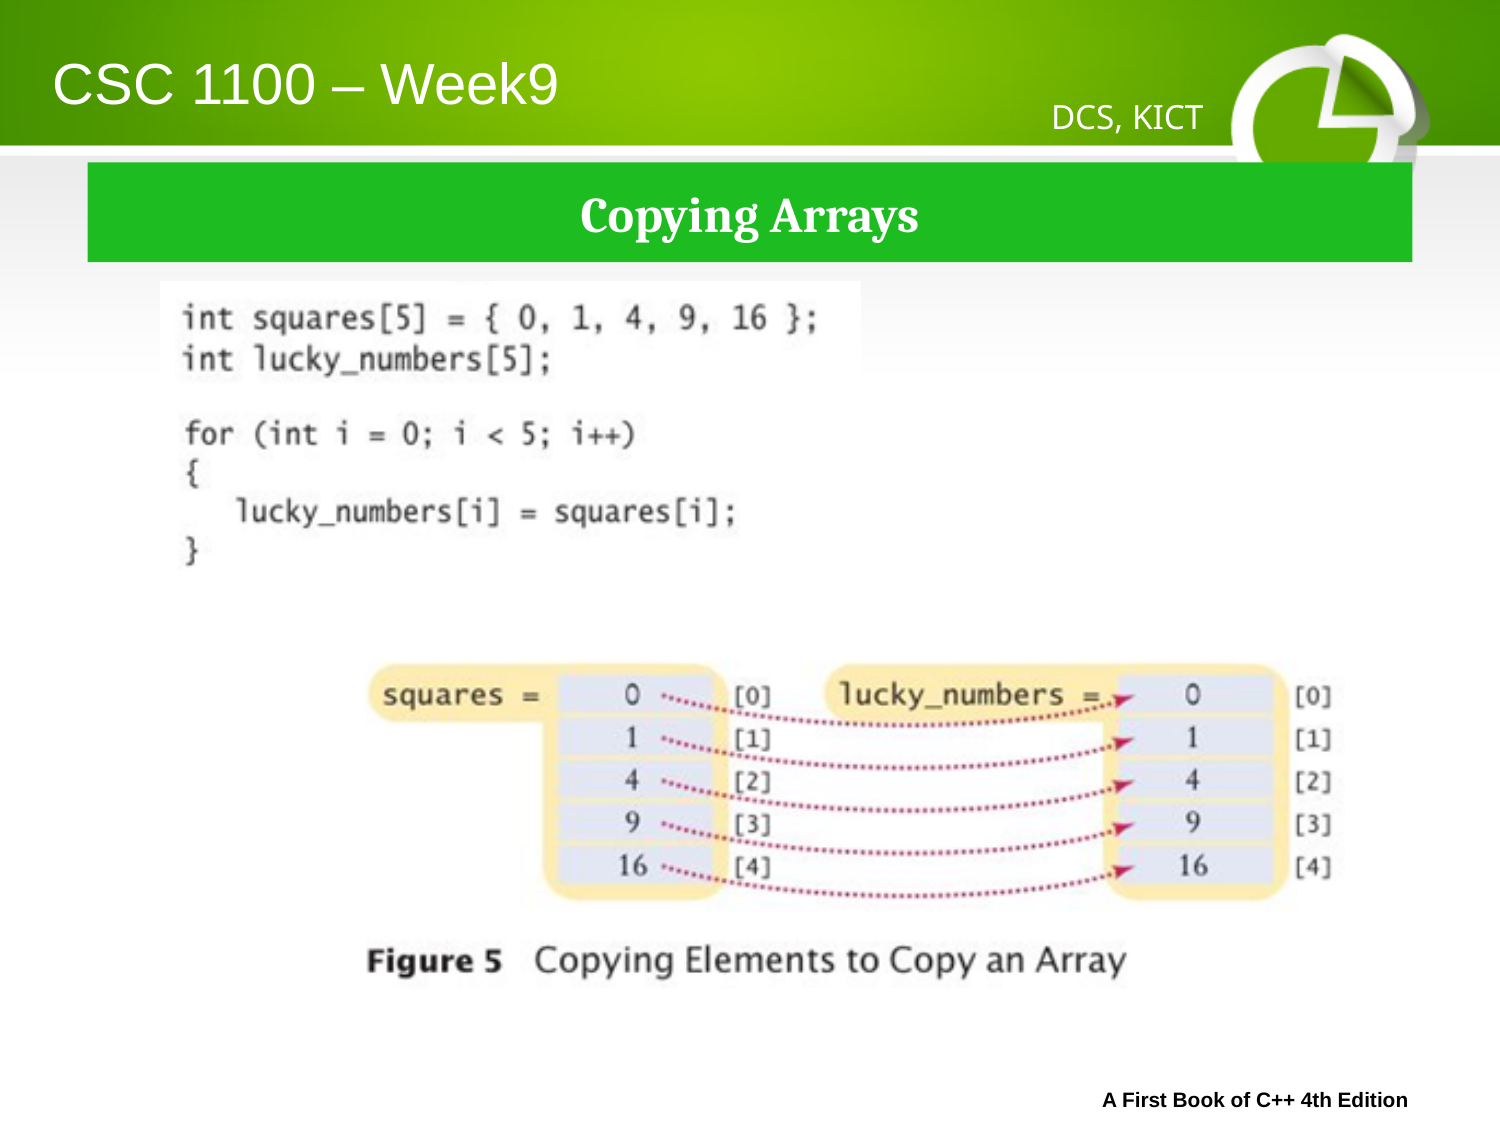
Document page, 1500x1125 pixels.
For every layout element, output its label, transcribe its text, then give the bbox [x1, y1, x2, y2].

slide_number [1252, 112, 1325, 175]
text_box CSC 1100 – Week9 [37, 24, 613, 125]
text_box A First Book of C++ 4th Edition [848, 1069, 1424, 1125]
text_box DCS, KICT [1036, 84, 1230, 144]
text_box Copying Arrays [87, 162, 1413, 263]
picture [0, 0, 1500, 1125]
